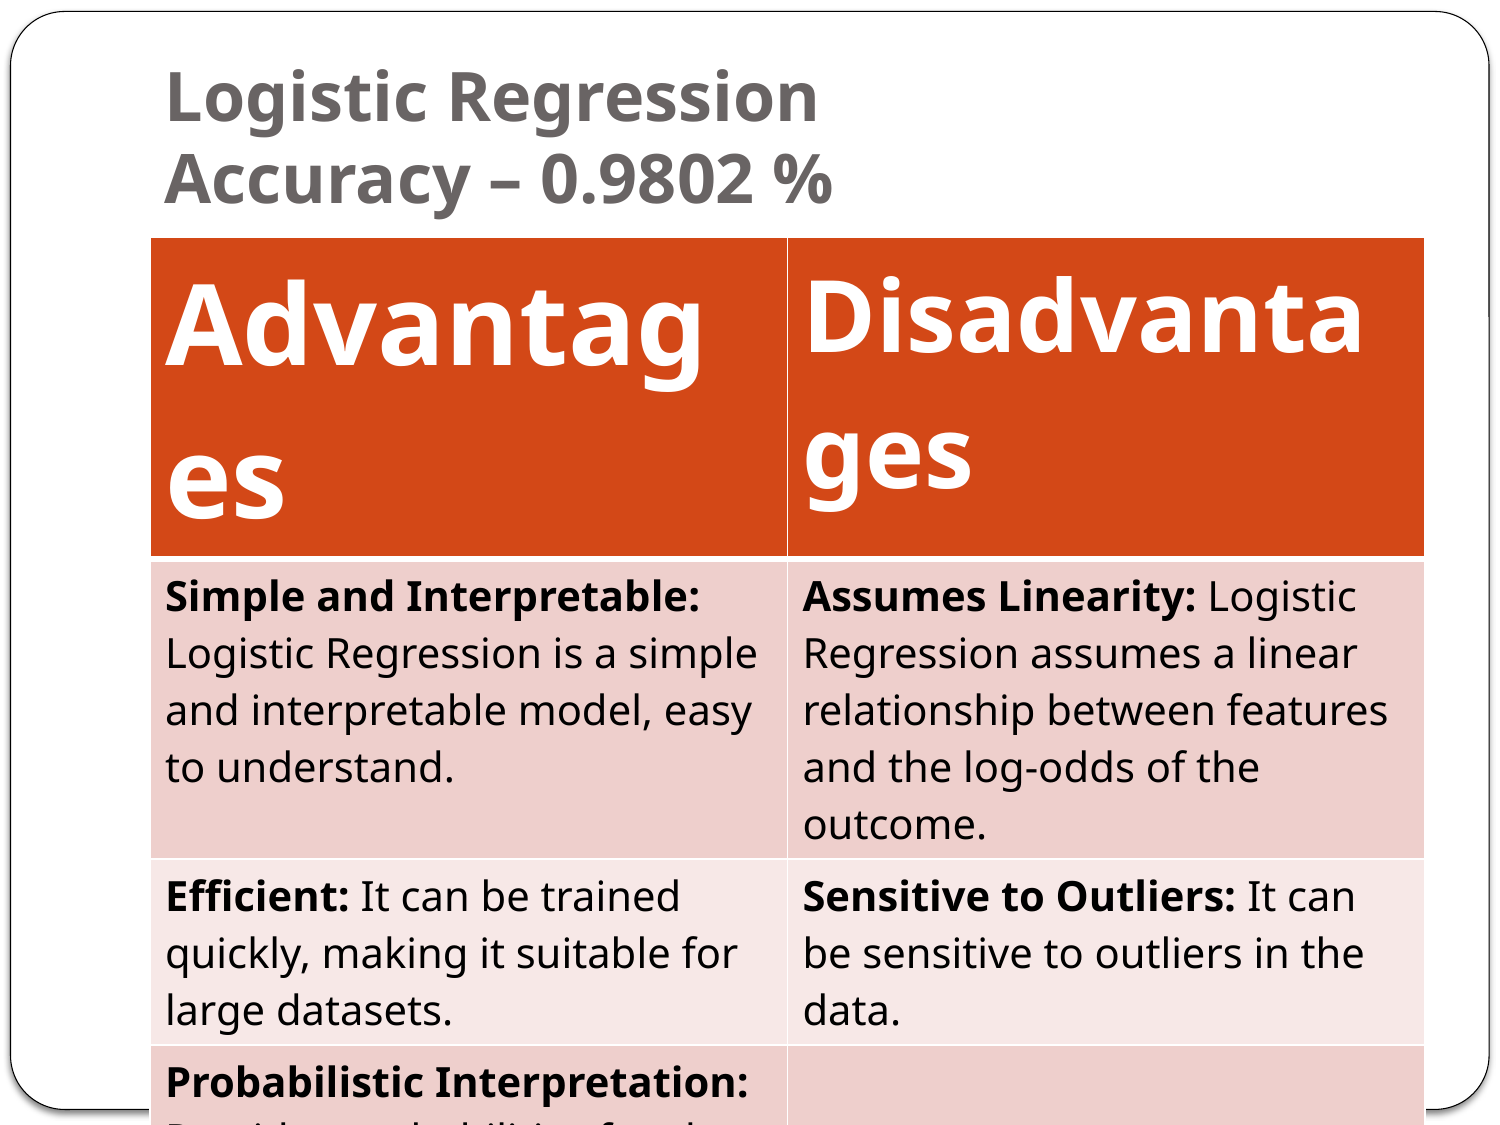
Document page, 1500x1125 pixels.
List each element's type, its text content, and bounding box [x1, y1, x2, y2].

table_cell Assumes Linearity: Logistic Regression assumes a linear relationship between features and the log-odds of the outcome. [788, 562, 1424, 858]
table_header Advantages [151, 238, 787, 556]
title Logistic Regression Accuracy – 0.9802 % [150, 45, 1425, 233]
table_header Disadvantages [788, 238, 1424, 556]
table_cell Probabilistic Interpretation: Provides probabilities for class membership. [151, 1046, 787, 1125]
table_cell Simple and Interpretable: Logistic Regression is a simple and interpretable model, easy to understand. [151, 562, 787, 858]
table_cell Efficient: It can be trained quickly, making it suitable for large datasets. [151, 860, 787, 1044]
table_cell [788, 1046, 1424, 1125]
table_cell Sensitive to Outliers: It can be sensitive to outliers in the data. [788, 860, 1424, 1044]
